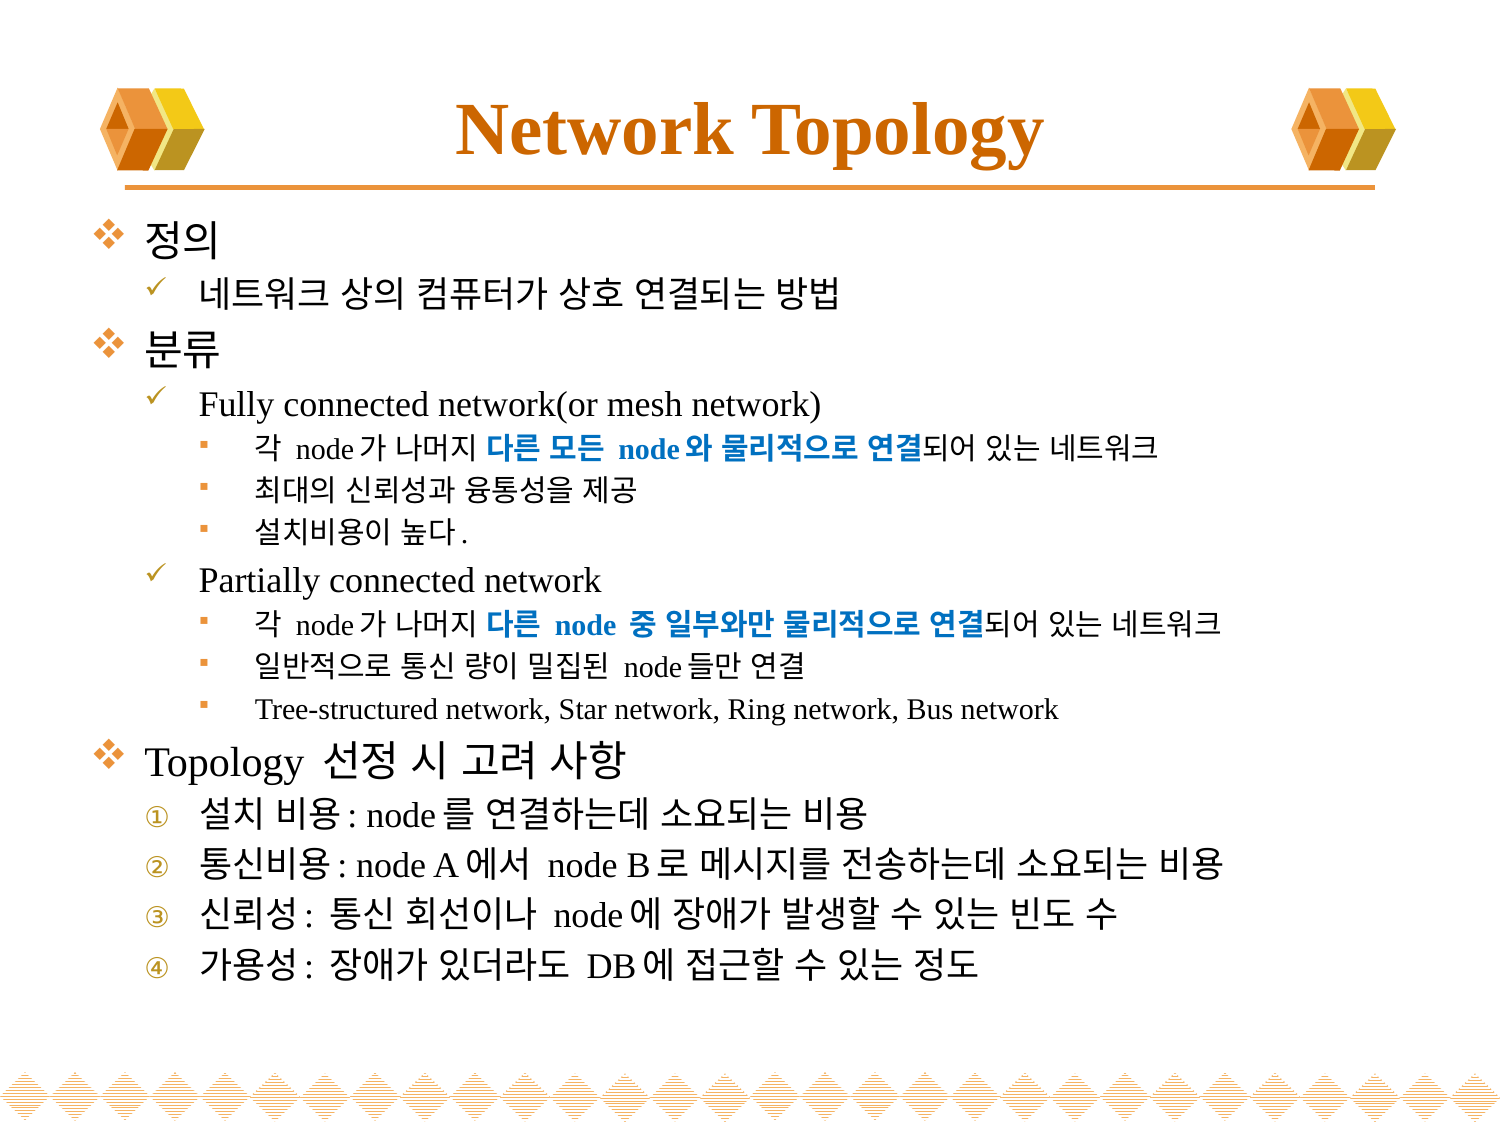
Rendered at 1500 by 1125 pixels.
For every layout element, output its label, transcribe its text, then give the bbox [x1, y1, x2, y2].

title Network Topology [75, 67, 1425, 182]
list 정의 네트워크 상의 컴퓨터가 상호 연결되는 방법 분류 Fully connected network(or mesh network) 각 node가 나머지 다른 모든 node와 물리적으로 연결되어 있는 네트워크 최대의 신뢰성과 융통성을 제공 설치비용이 높다. Partially connected network 각 node가 나머지 다른 node 중 일부와만 물리적으로 연결되어 있는 네트워크 일반적으로 통신 량이 밀집된 node들만 연결 Tree-structured network, Star network, Ring network, Bus network Topology 선정 시 고려 사항 설치 비용: node를 연결하는데 소요되는 비용 통신비용: node A에서 node B로 메시지를 전송하는데 소요되는 비용 신뢰성: 통신 회선이나 node에 장애가 발생할 수 있는 빈도 수 가용성: 장애가 있더라도 DB에 접근할 수 있는 정도 [75, 202, 1425, 1004]
